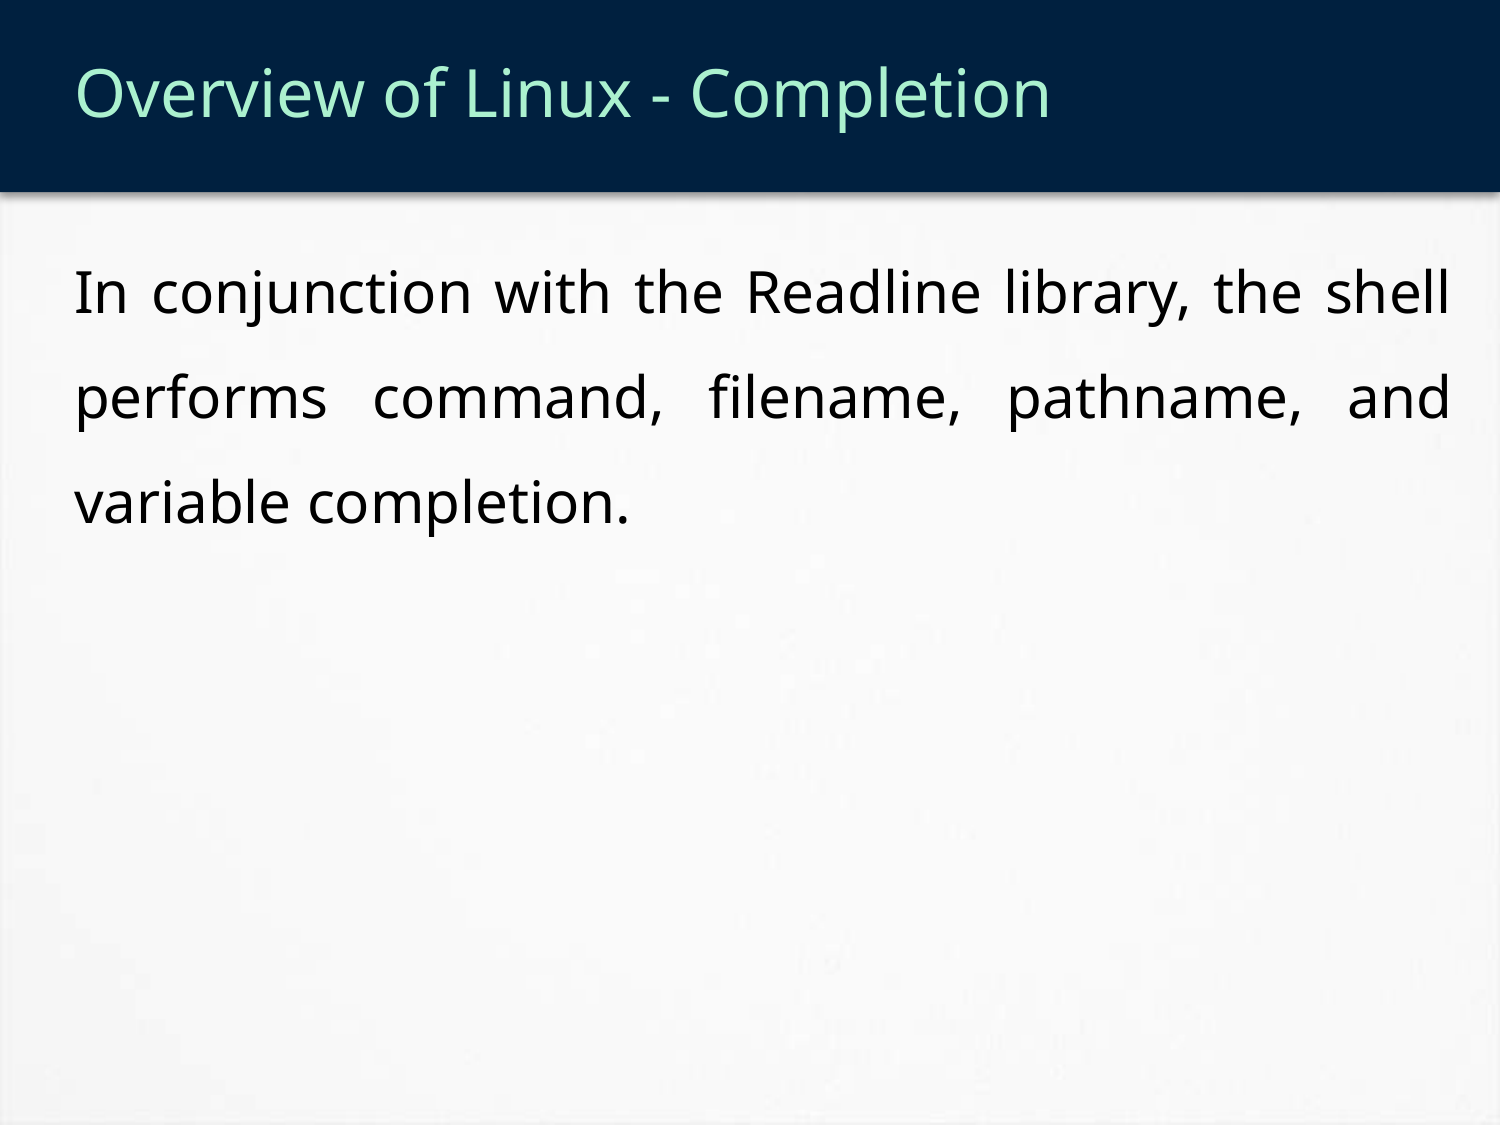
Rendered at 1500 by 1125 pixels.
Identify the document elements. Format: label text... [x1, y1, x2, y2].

list In conjunction with the Readline library, the shell performs command, filename, pathname, and variable completion. [59, 212, 1468, 1099]
picture [0, 193, 1500, 1125]
title Overview of Linux - Completion [59, 0, 1500, 193]
